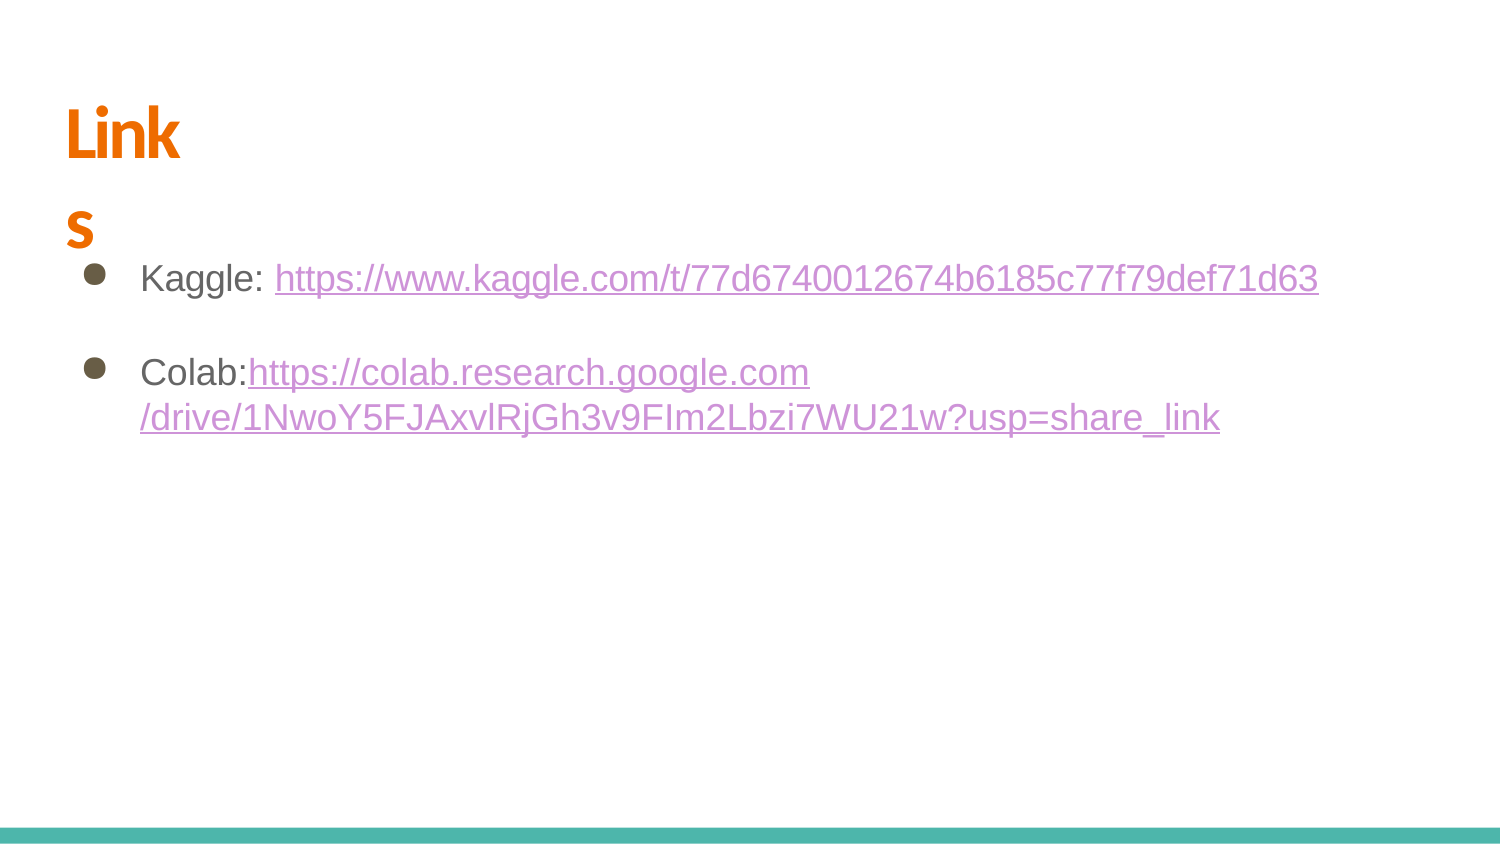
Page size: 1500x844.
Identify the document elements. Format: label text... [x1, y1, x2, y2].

text_box Kaggle: https://www.kaggle.com/t/77d6740012674b6185c77f79def71d63 Colab:https://colab.research.google.com/drive/1NwoY5FJAxvlRjGh3v9FIm2Lbzi7WU21w?usp=share_link [77, 251, 1433, 438]
title Links [63, 81, 207, 265]
